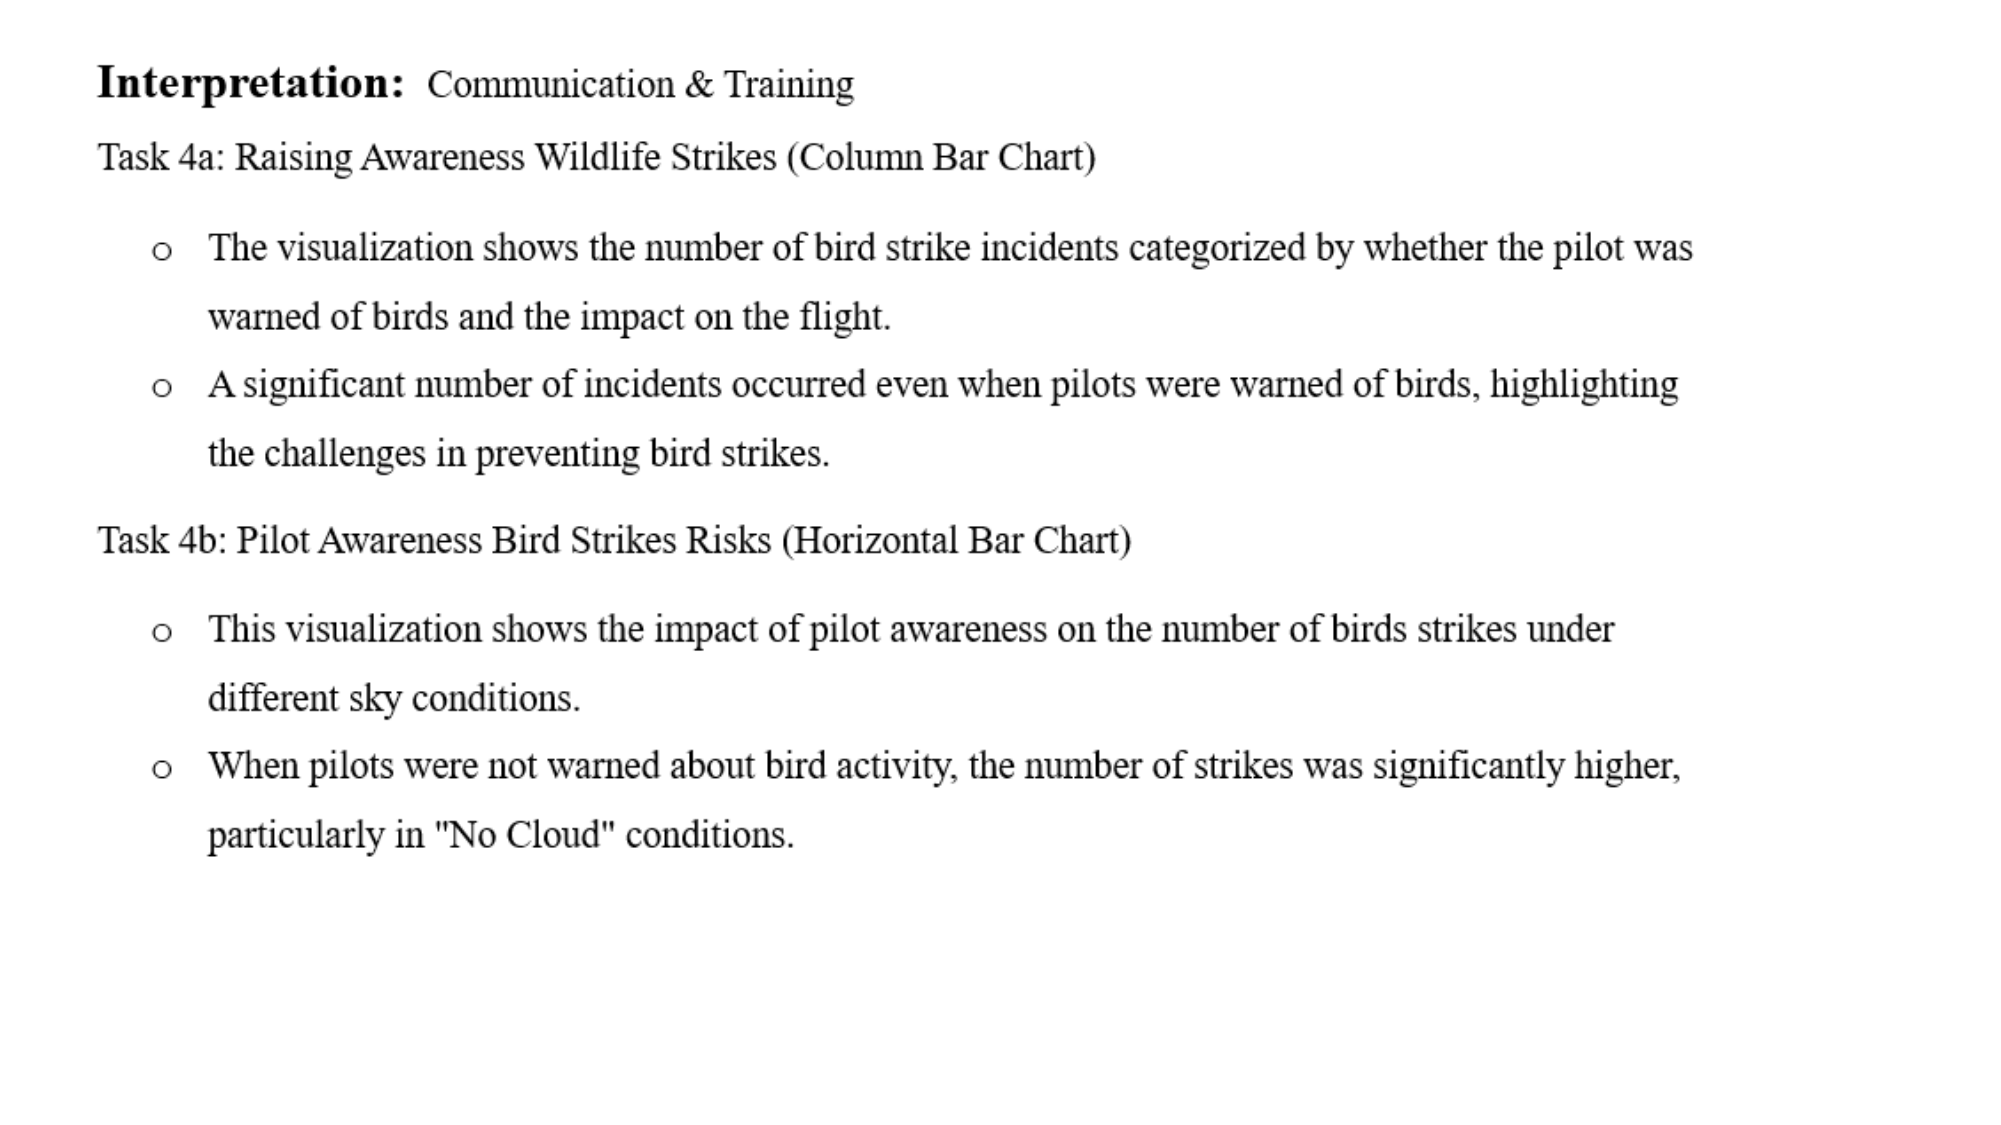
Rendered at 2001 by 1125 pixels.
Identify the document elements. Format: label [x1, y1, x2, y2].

picture [76, 39, 1850, 871]
